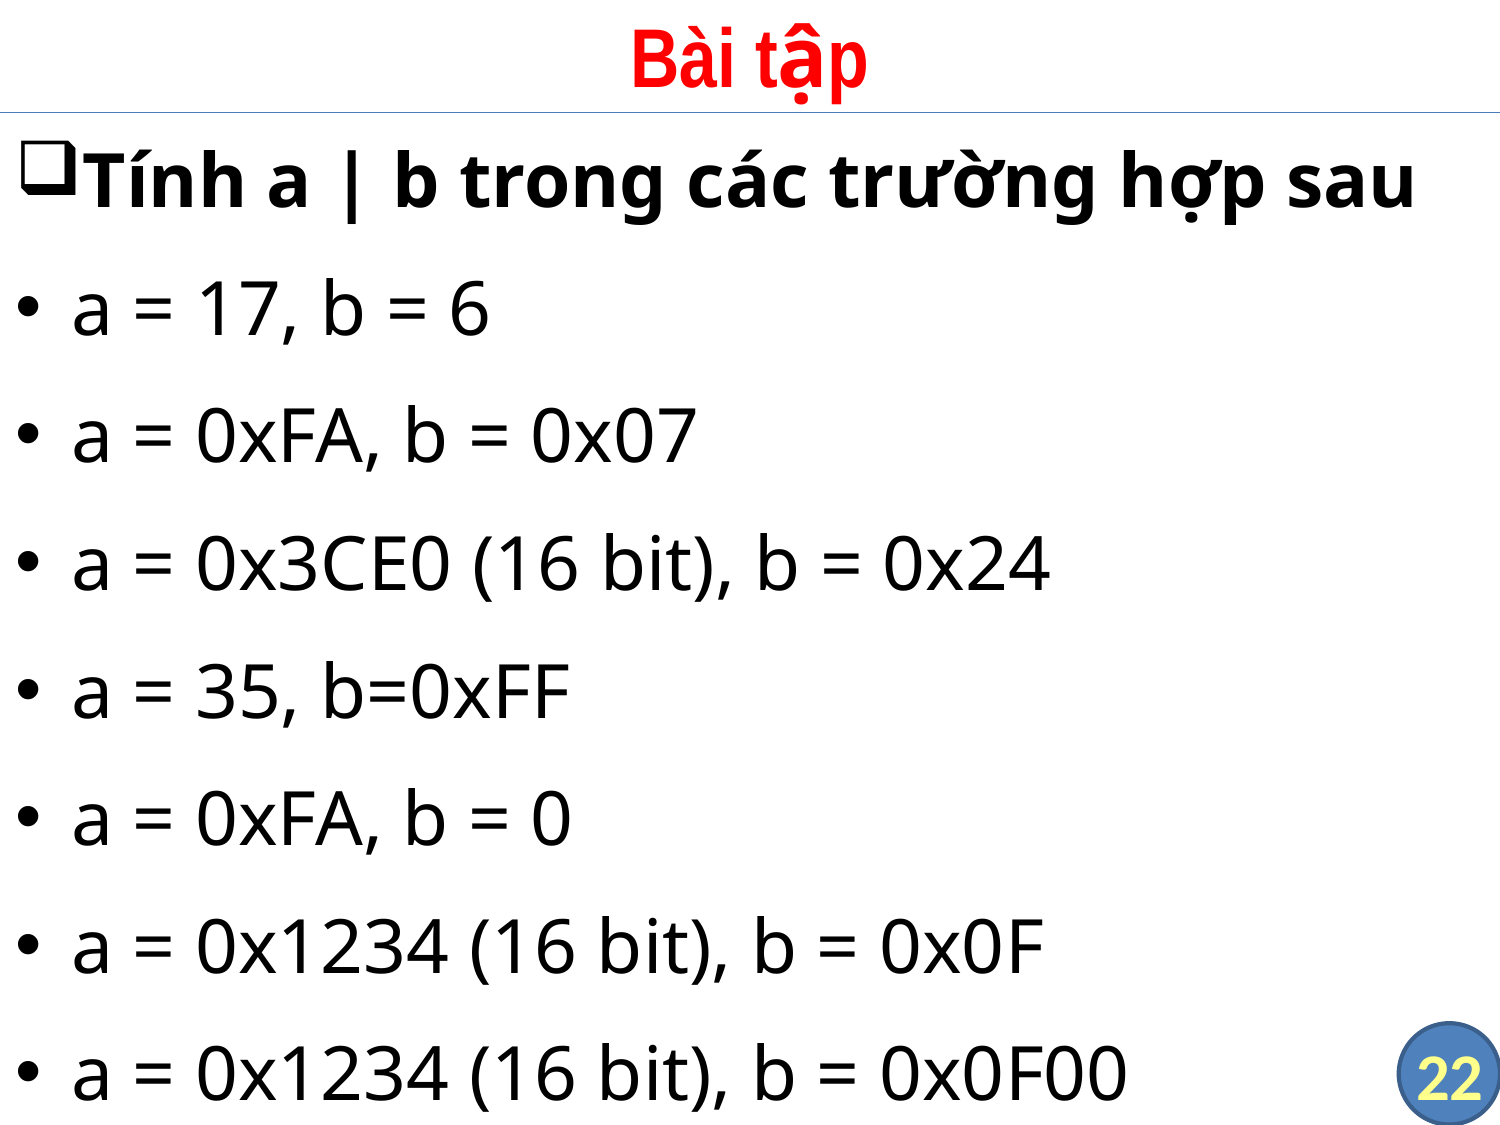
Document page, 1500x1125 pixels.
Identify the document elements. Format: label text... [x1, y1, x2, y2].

slide_number 22 [1399, 1023, 1500, 1125]
list Tính a | b trong các trường hợp sau a = 17, b = 6 a = 0xFA, b = 0x07 a = 0x3CE0 (16 bit), b = 0x24 a = 35, b=0xFF a = 0xFA, b = 0 a = 0x1234 (16 bit), b = 0x0F a = 0x1234 (16 bit), b = 0x0F00 [0, 113, 1500, 1125]
title Bài tập [0, 0, 1500, 113]
